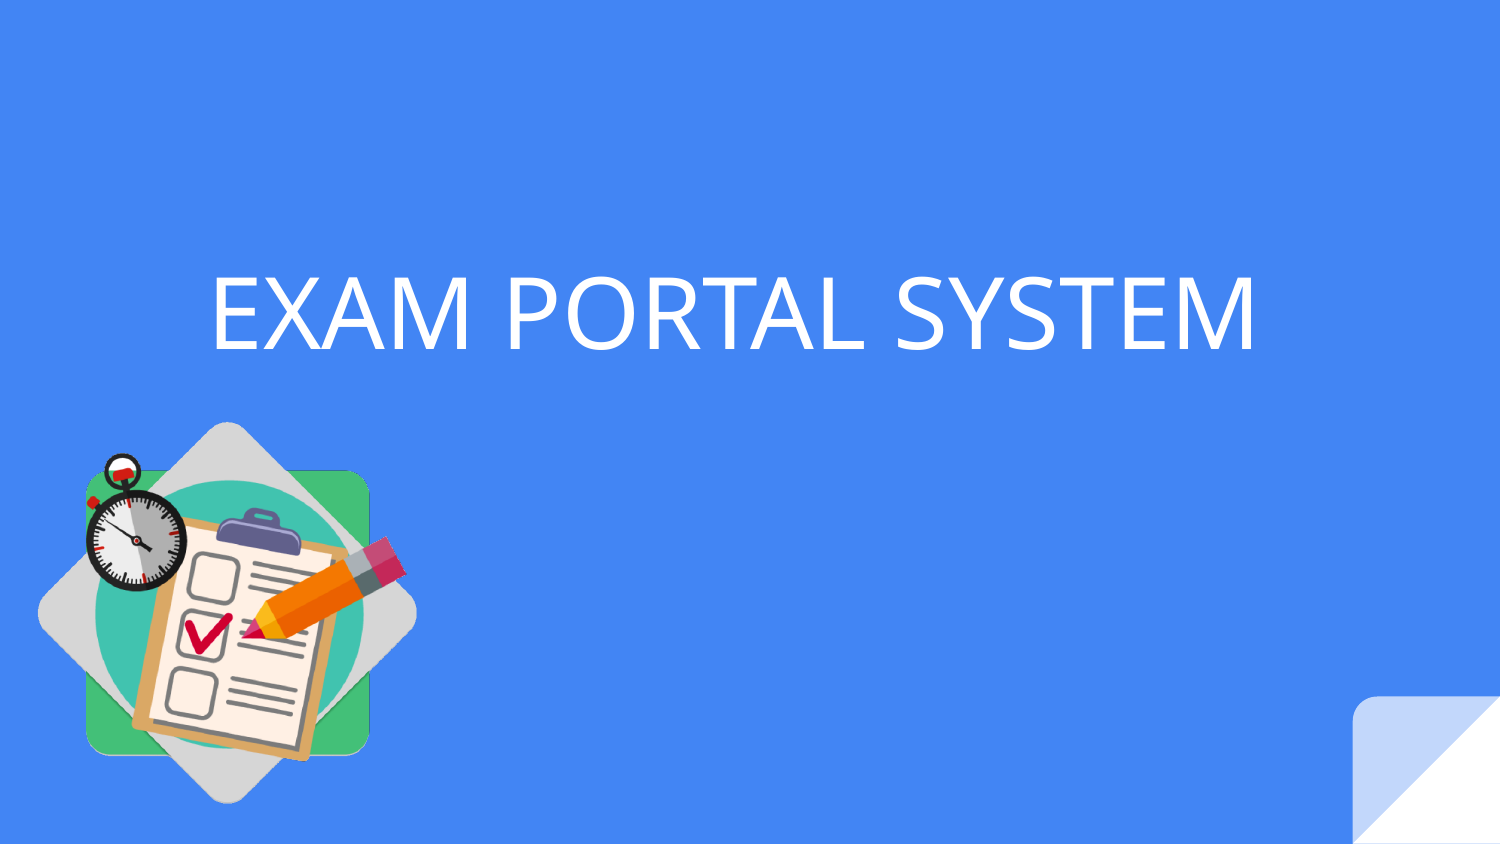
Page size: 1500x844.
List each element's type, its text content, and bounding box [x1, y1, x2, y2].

picture [37, 421, 417, 804]
title EXAM PORTAL SYSTEM [117, 89, 1413, 394]
